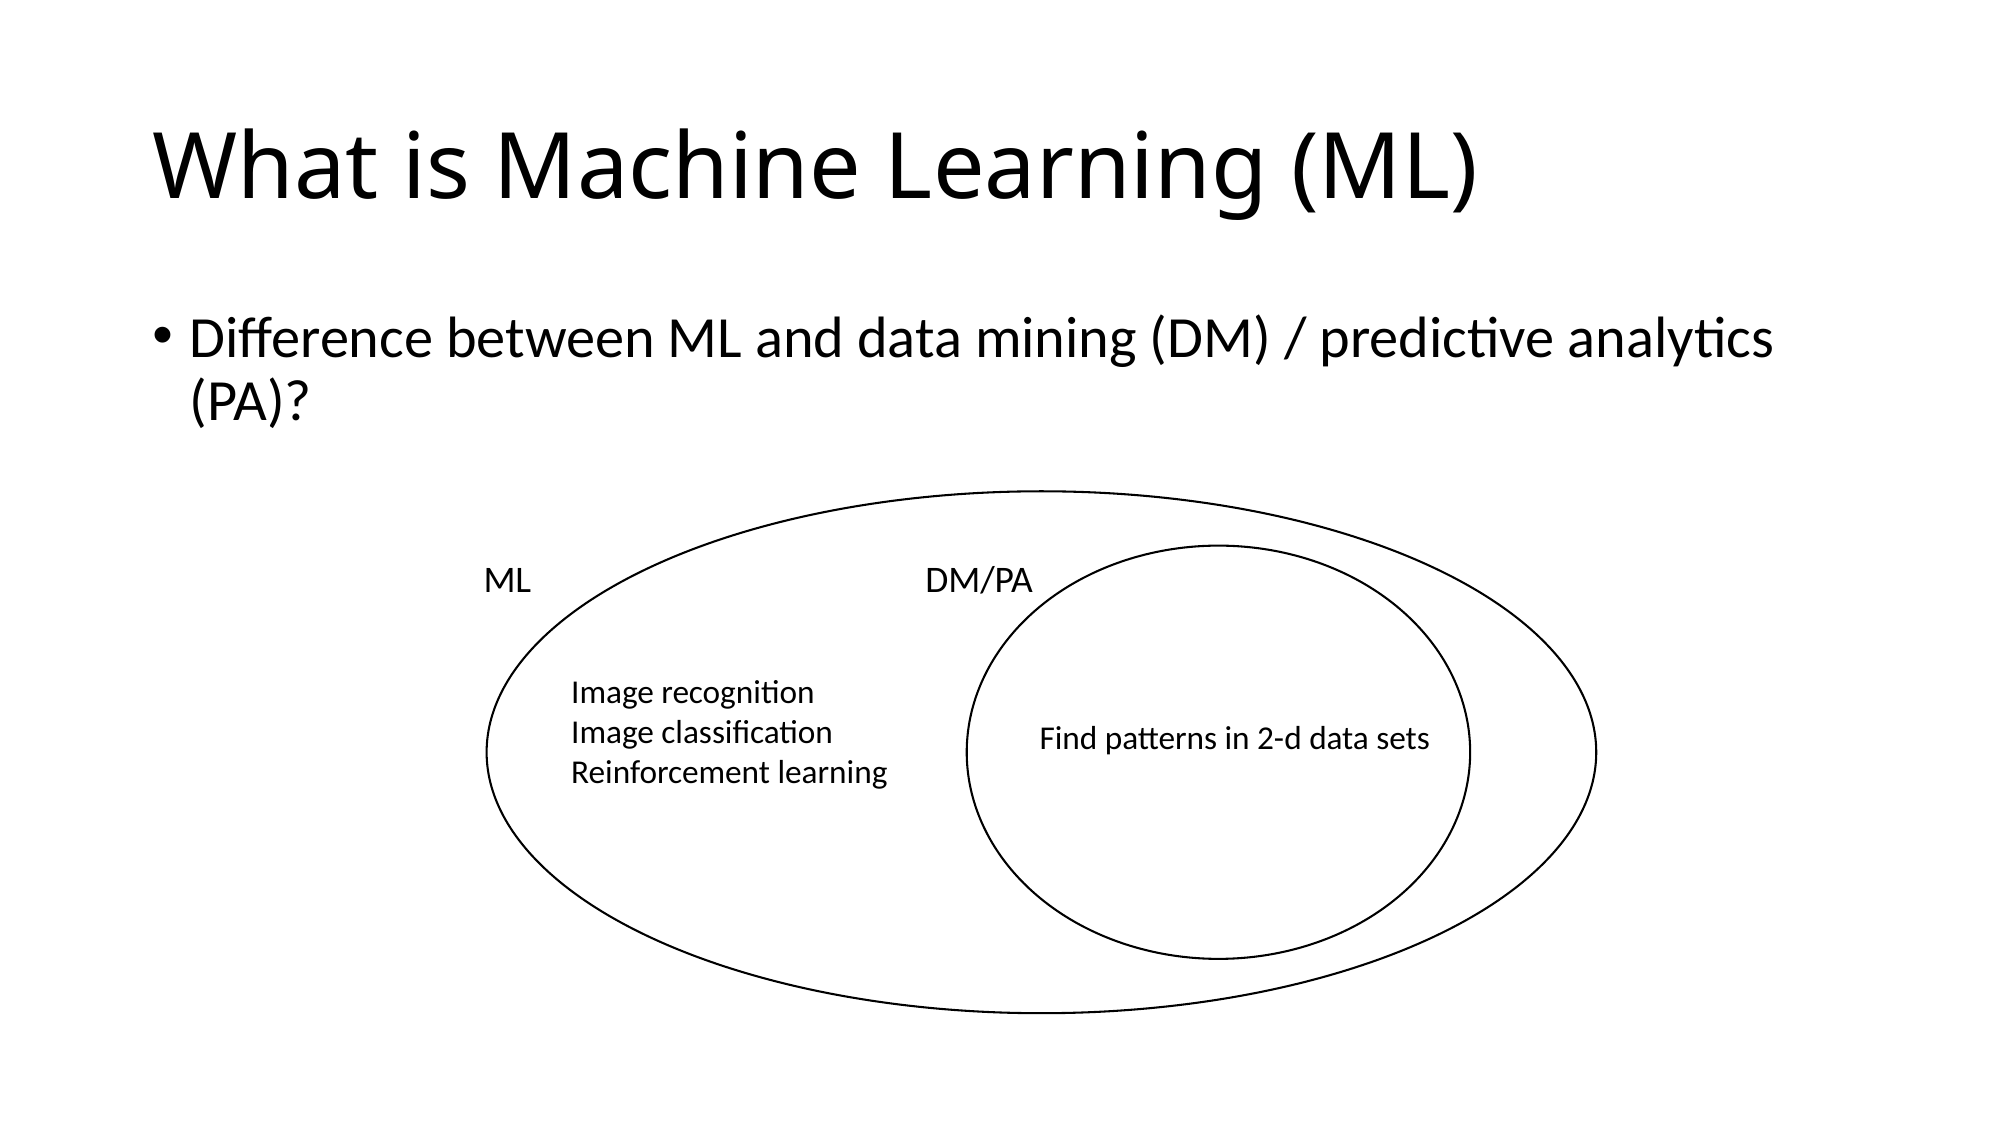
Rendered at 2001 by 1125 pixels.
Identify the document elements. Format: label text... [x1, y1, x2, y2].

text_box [468, 491, 1597, 1014]
list Difference between ML and data mining (DM) / predictive analytics (PA)? [137, 299, 1863, 1014]
title What is Machine Learning (ML) [137, 59, 1863, 278]
